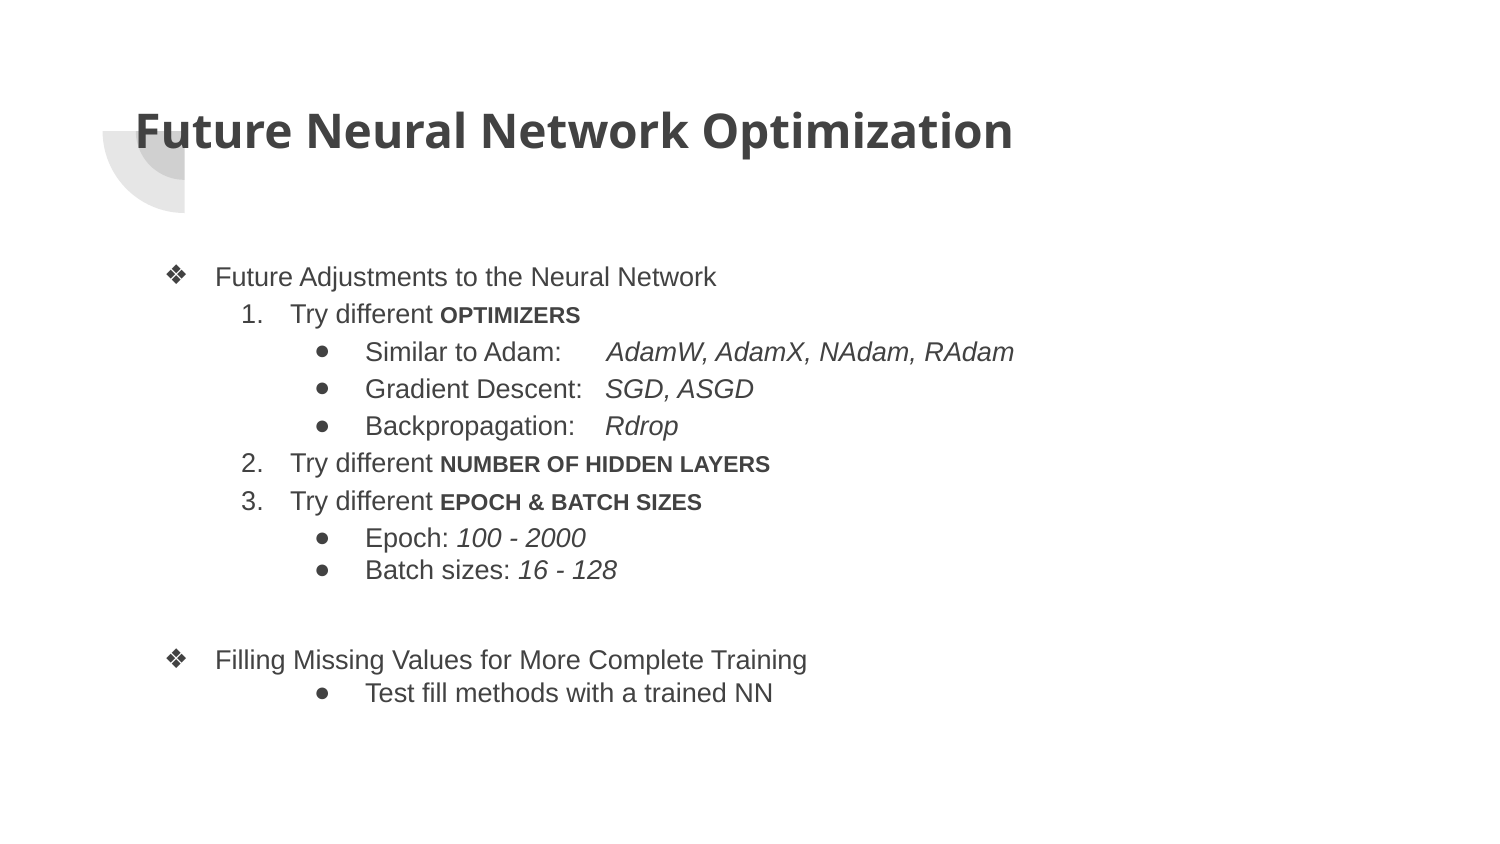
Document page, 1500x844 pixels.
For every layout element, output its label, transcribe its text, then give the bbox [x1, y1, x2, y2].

list Future Adjustments to the Neural Network Try different OPTIMIZERS Similar to Adam: AdamW, AdamX, NAdam, RAdam Gradient Descent: SGD, ASGD Backpropagation: Rdrop Try different NUMBER OF HIDDEN LAYERS Try different EPOCH & BATCH SIZES Epoch: 100 - 2000 Batch sizes: 16 - 128 Filling Missing Values for More Complete Training Test fill methods with a trained NN [125, 239, 1375, 817]
title Future Neural Network Optimization [119, 85, 1381, 174]
